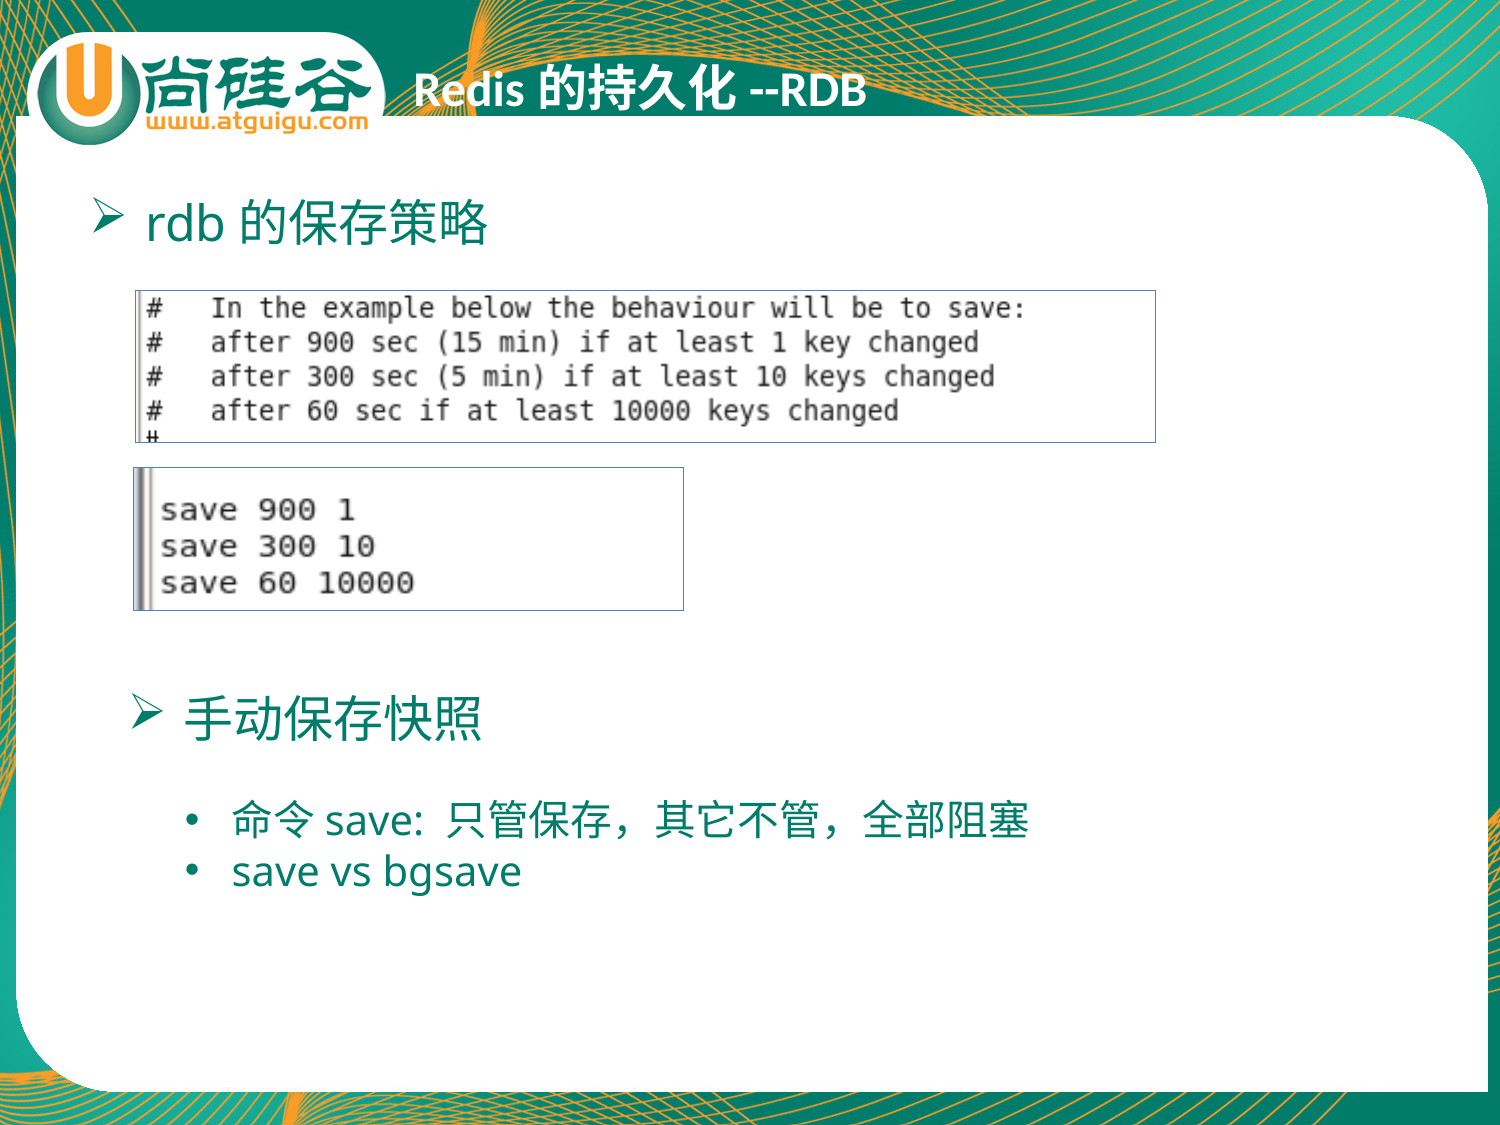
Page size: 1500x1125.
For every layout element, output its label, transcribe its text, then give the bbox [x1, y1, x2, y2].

picture [0, 0, 1500, 1125]
text_box Redis的持久化--RDB [398, 19, 883, 124]
text_box 手动保存快照 [112, 680, 499, 756]
text_box 命令save: 只管保存，其它不管，全部阻塞 save vs bgsave [169, 786, 1117, 902]
text_box rdb的保存策略 [74, 184, 504, 260]
